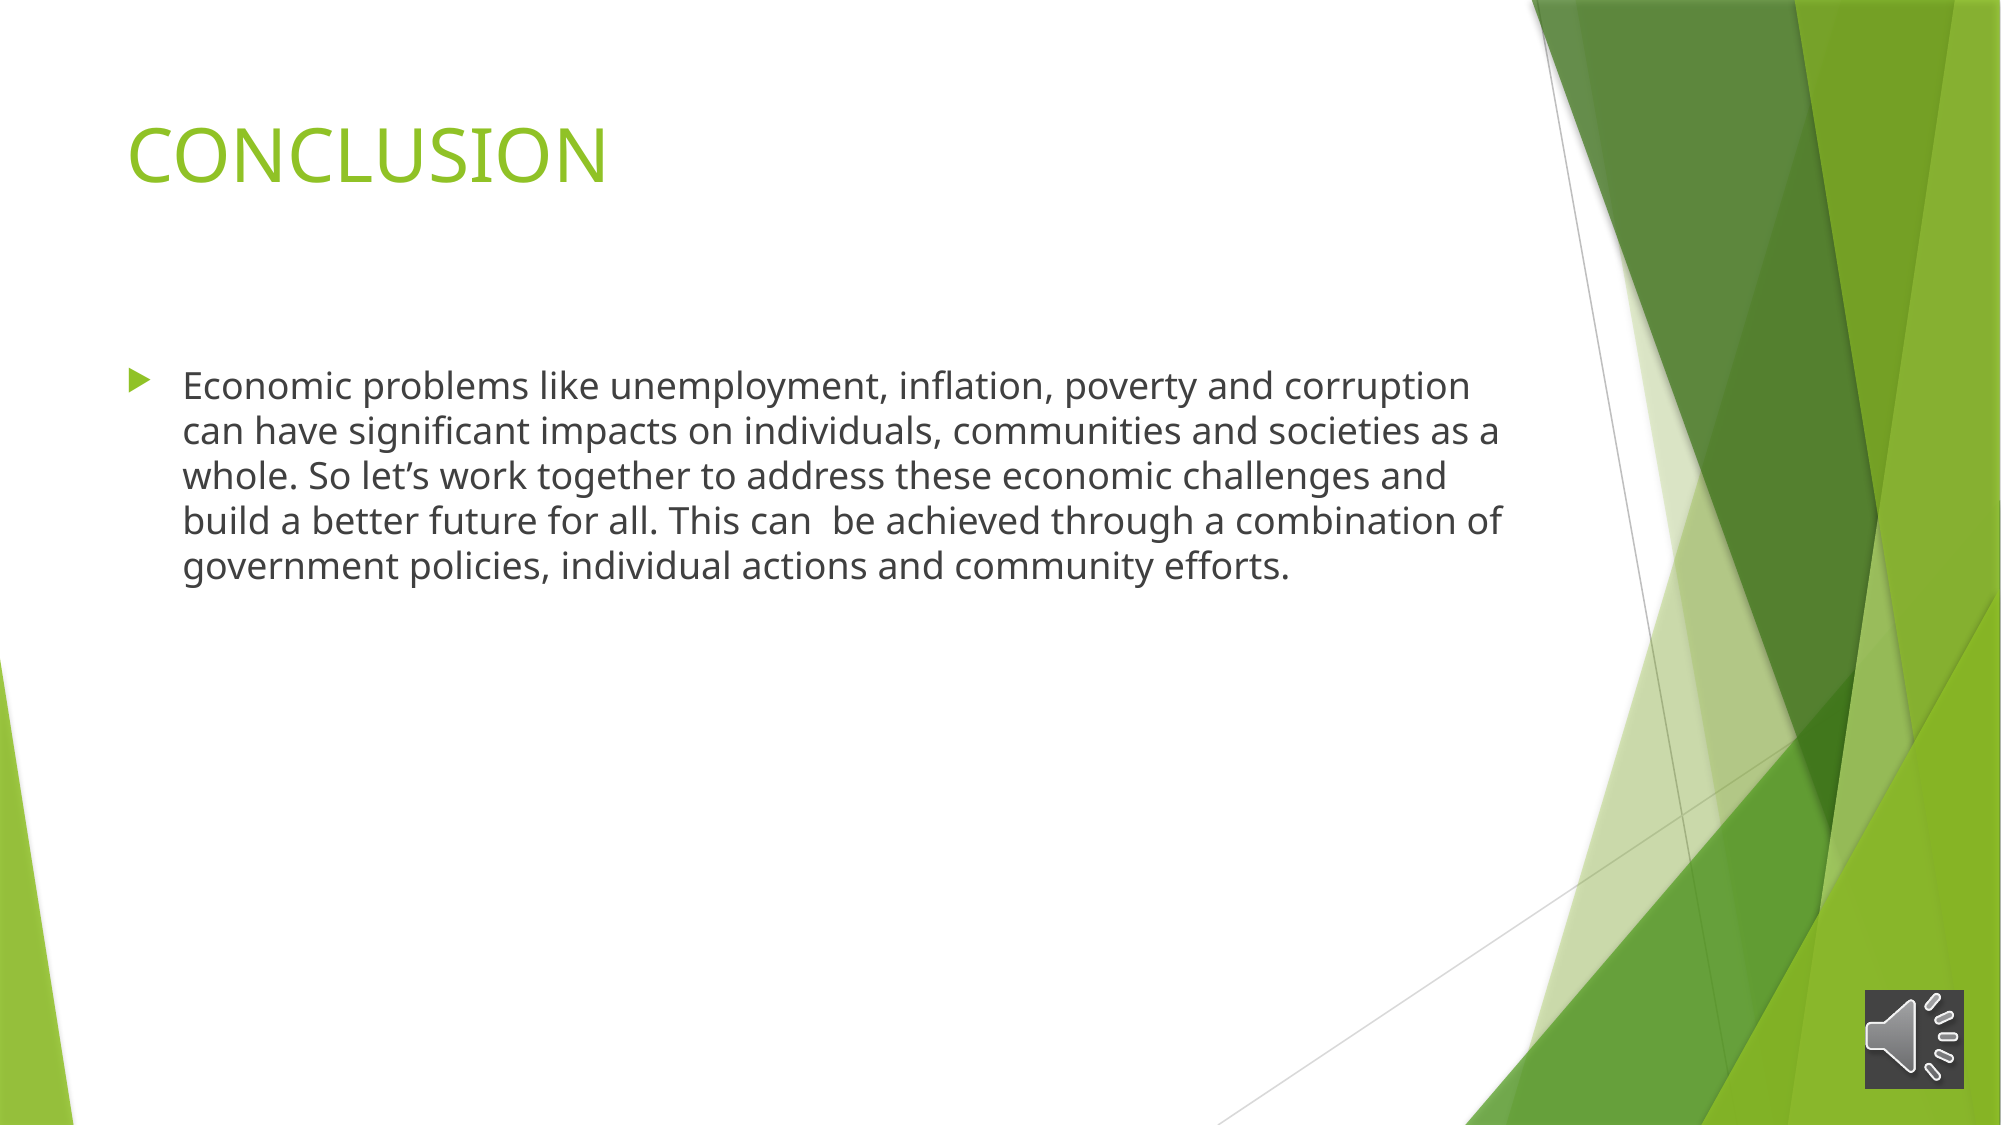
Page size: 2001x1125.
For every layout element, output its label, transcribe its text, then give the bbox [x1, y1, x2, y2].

list Economic problems like unemployment, inflation, poverty and corruption can have significant impacts on individuals, communities and societies as a whole. So let’s work together to address these economic challenges and build a better future for all. This can be achieved through a combination of government policies, individual actions and community efforts. [111, 354, 1522, 992]
picture [1864, 989, 1966, 1091]
title CONCLUSION [111, 99, 1522, 317]
